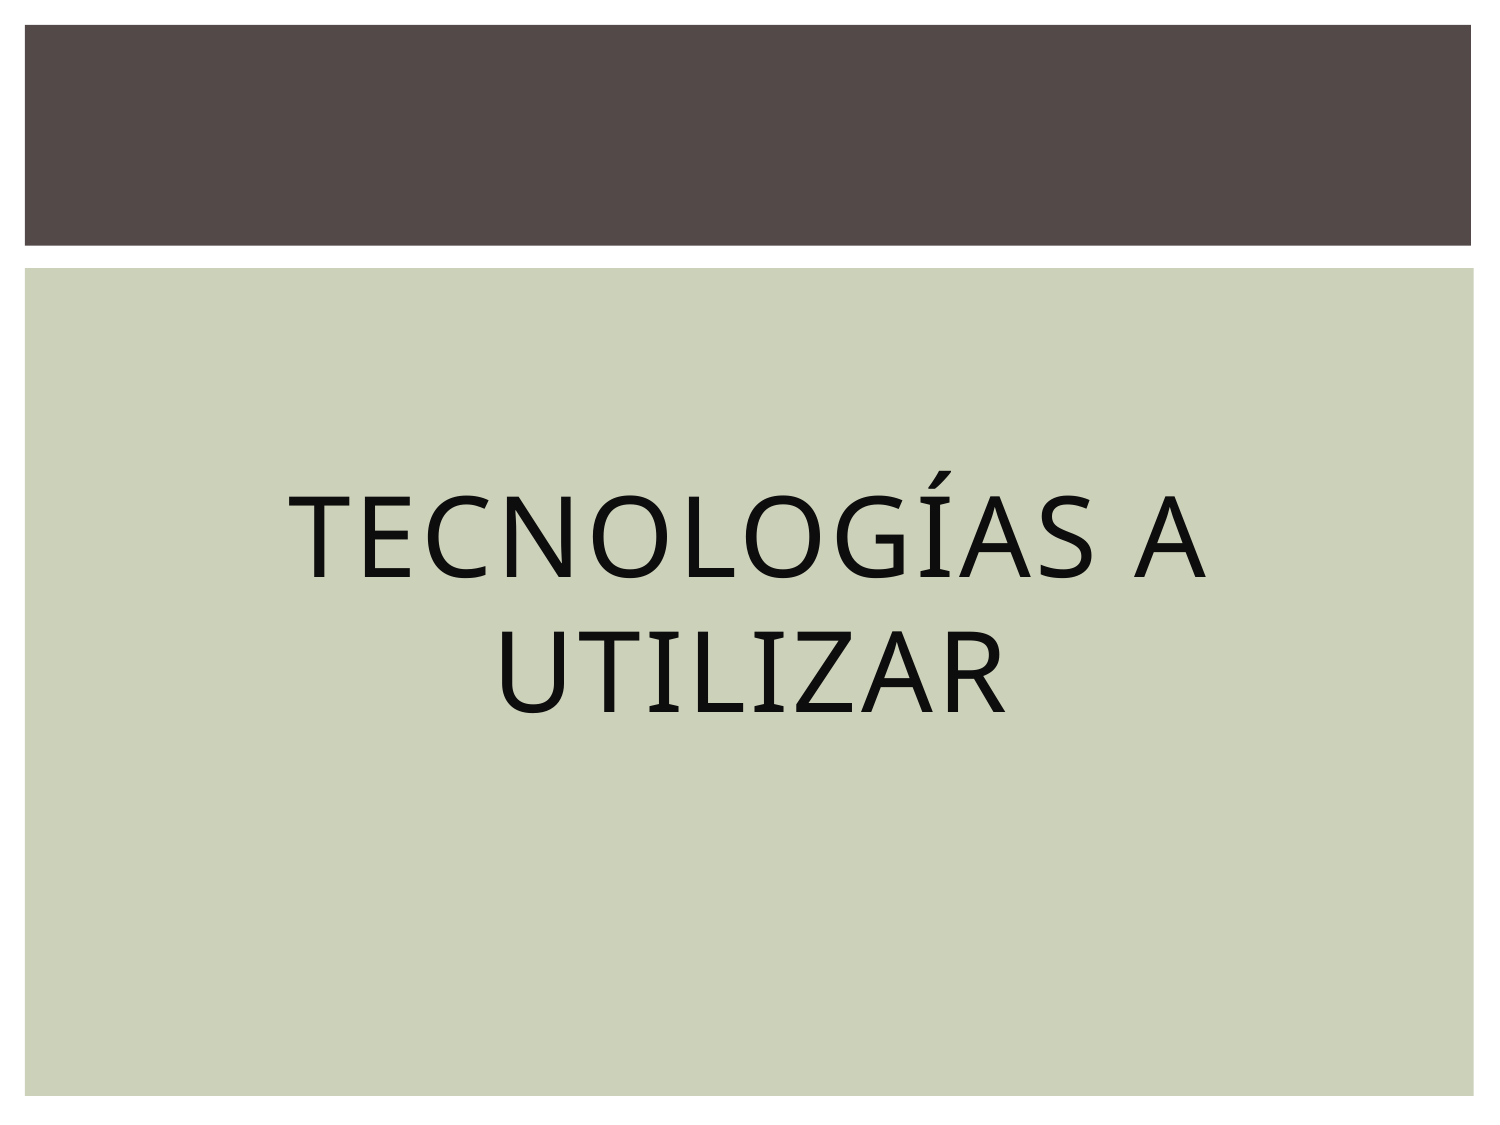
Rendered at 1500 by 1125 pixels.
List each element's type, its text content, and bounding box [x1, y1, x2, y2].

title Tecnologías a utilizar [0, 412, 1500, 788]
